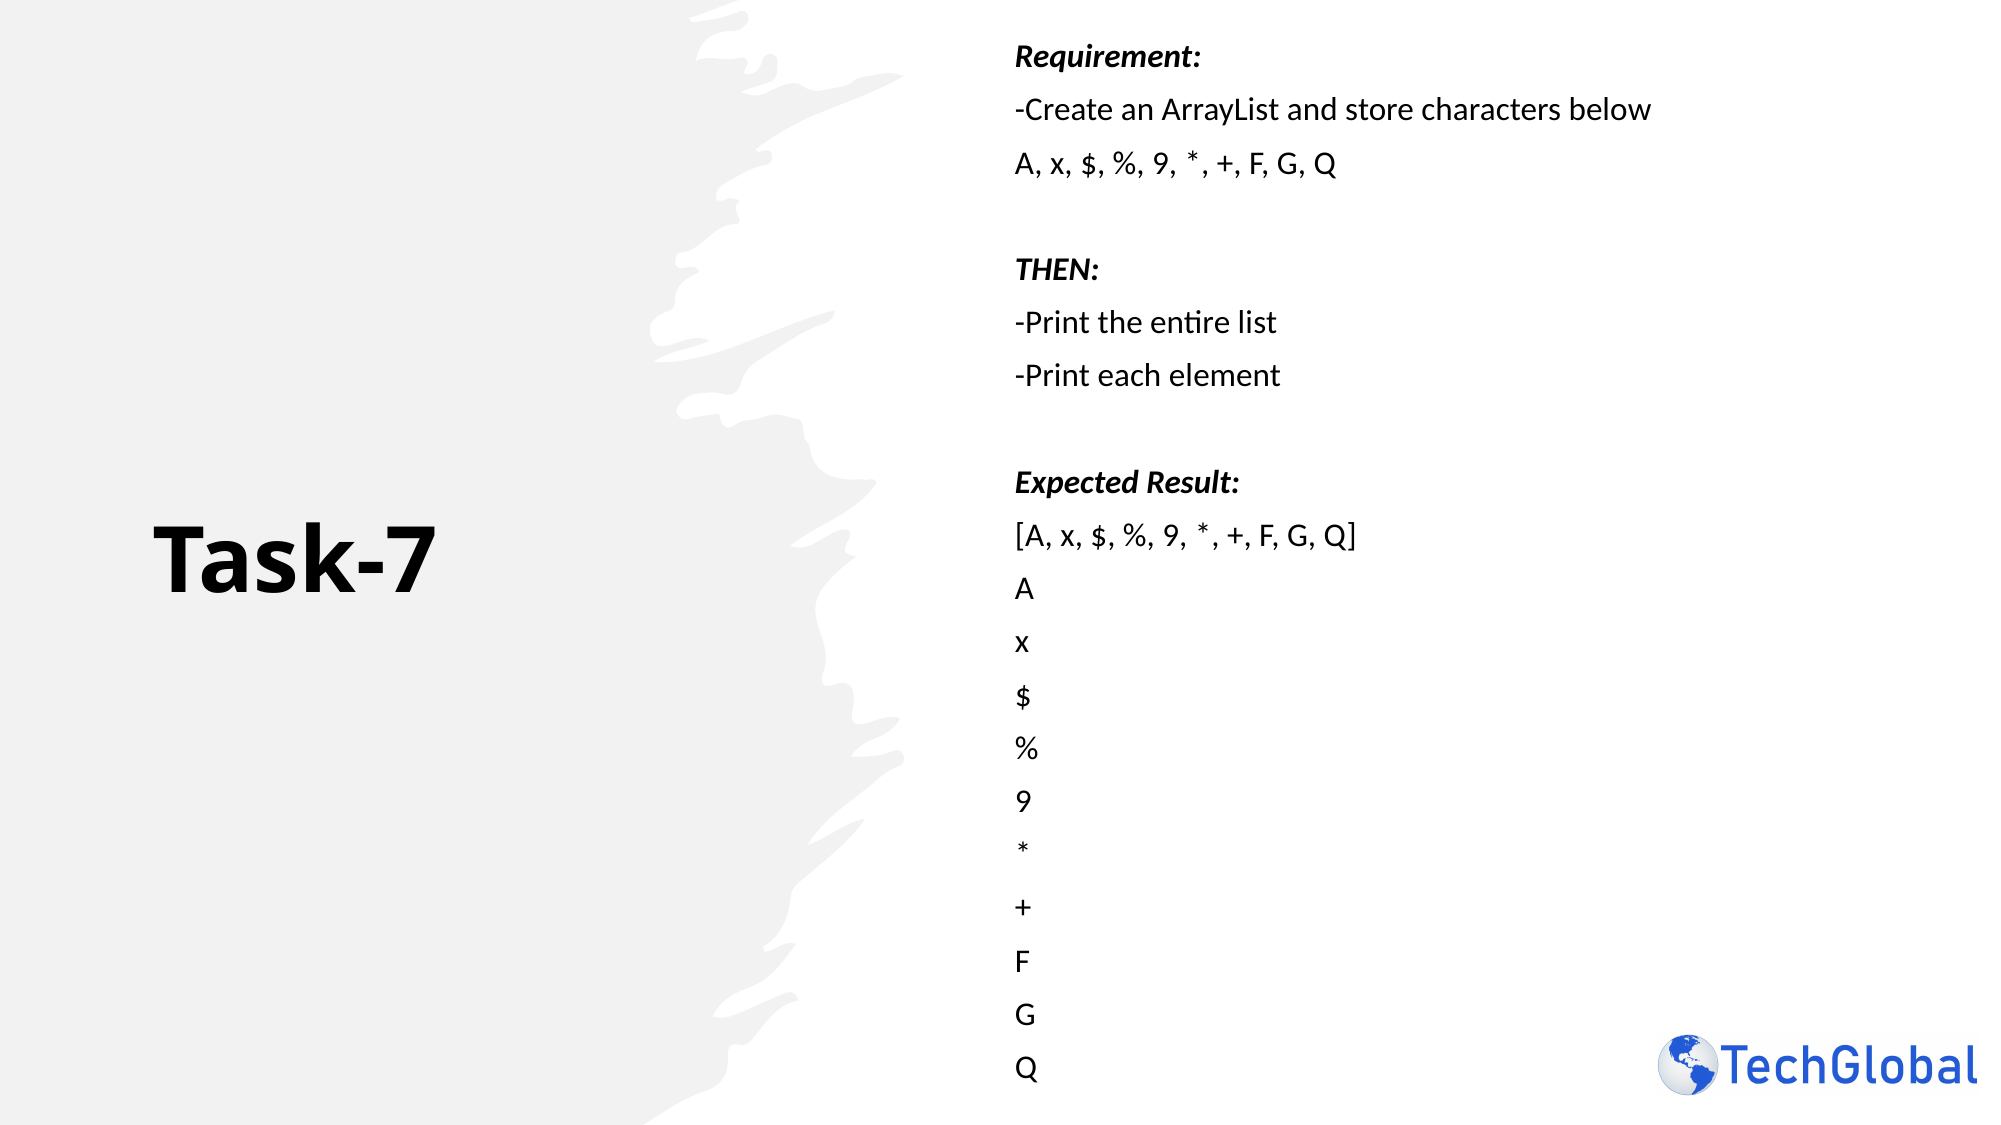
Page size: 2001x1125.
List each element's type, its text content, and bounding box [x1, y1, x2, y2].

picture [1656, 1032, 1979, 1097]
list Requirement: -Create an ArrayList and store characters below A, x, $, %, 9, *, +, F, G, Q THEN: -Print the entire list -Print each element Expected Result: [A, x, $, %, 9, *, +, F, G, Q] A x $ % 9 * + F G Q [999, 28, 1957, 1097]
text_box [0, 0, 904, 1125]
title Task-7 [137, 116, 800, 1008]
text_box [645, 0, 2000, 1125]
